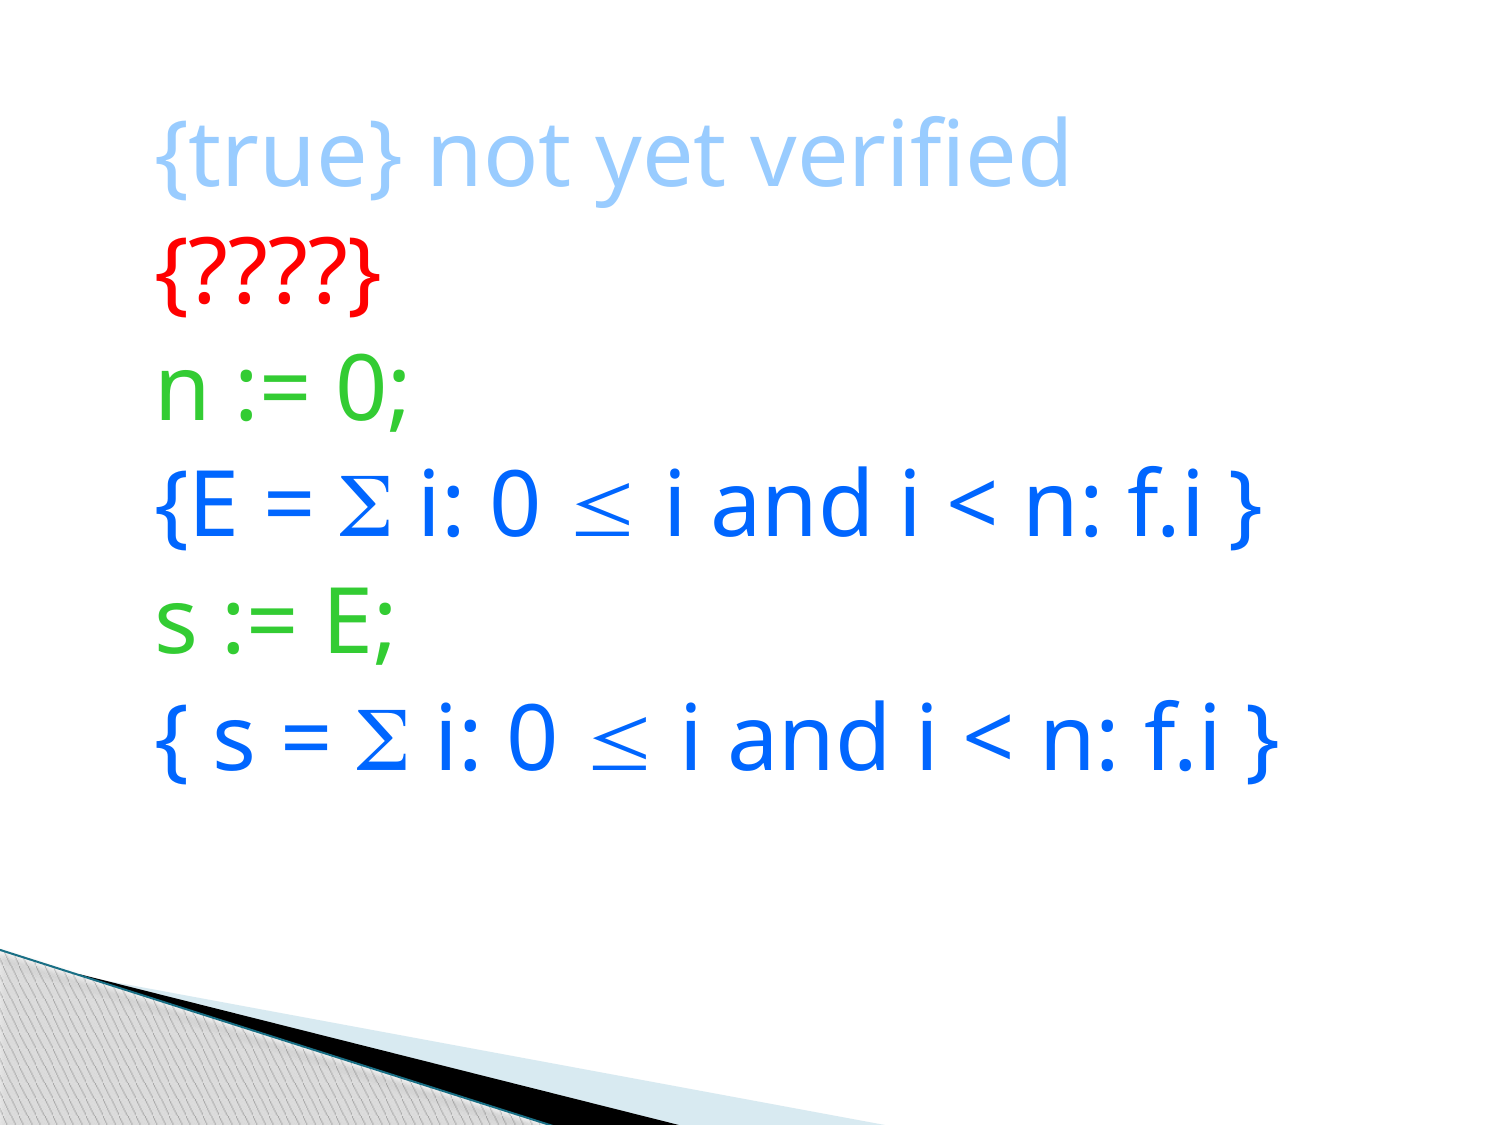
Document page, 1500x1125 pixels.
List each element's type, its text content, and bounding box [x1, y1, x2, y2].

list {true} not yet verified {????} n := 0; {E =  i: 0  i and i < n: f.i } s := E; { s =  i: 0  i and i < n: f.i } [75, 87, 1425, 1005]
